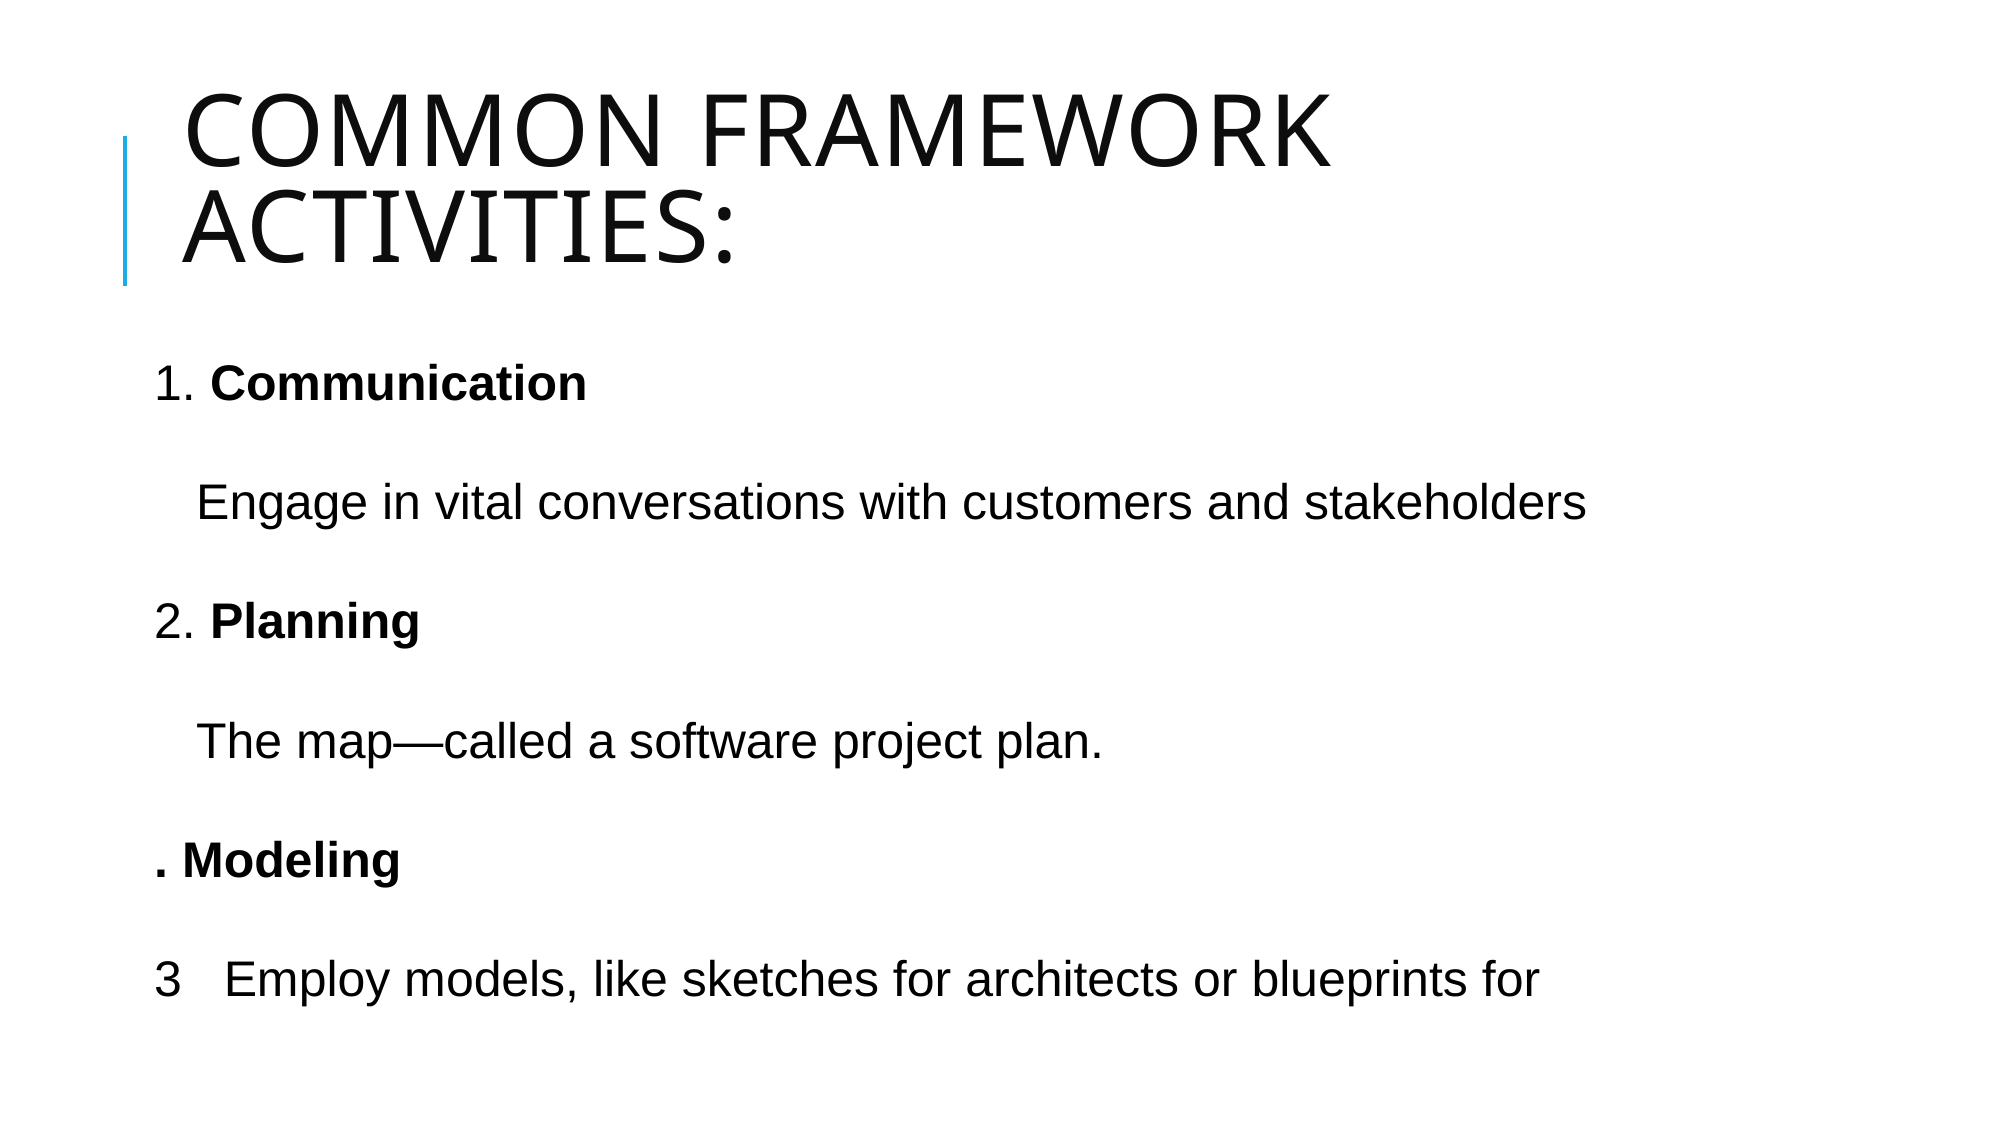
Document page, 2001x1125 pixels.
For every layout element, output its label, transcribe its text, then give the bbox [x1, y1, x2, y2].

list 1. Communication Engage in vital conversations with customers and stakeholders 2. Planning The map—called a software project plan. . Modeling 3 Employ models, like sketches for architects or blueprints for [146, 313, 1763, 1035]
title Common Framework Activities: [168, 117, 1763, 313]
